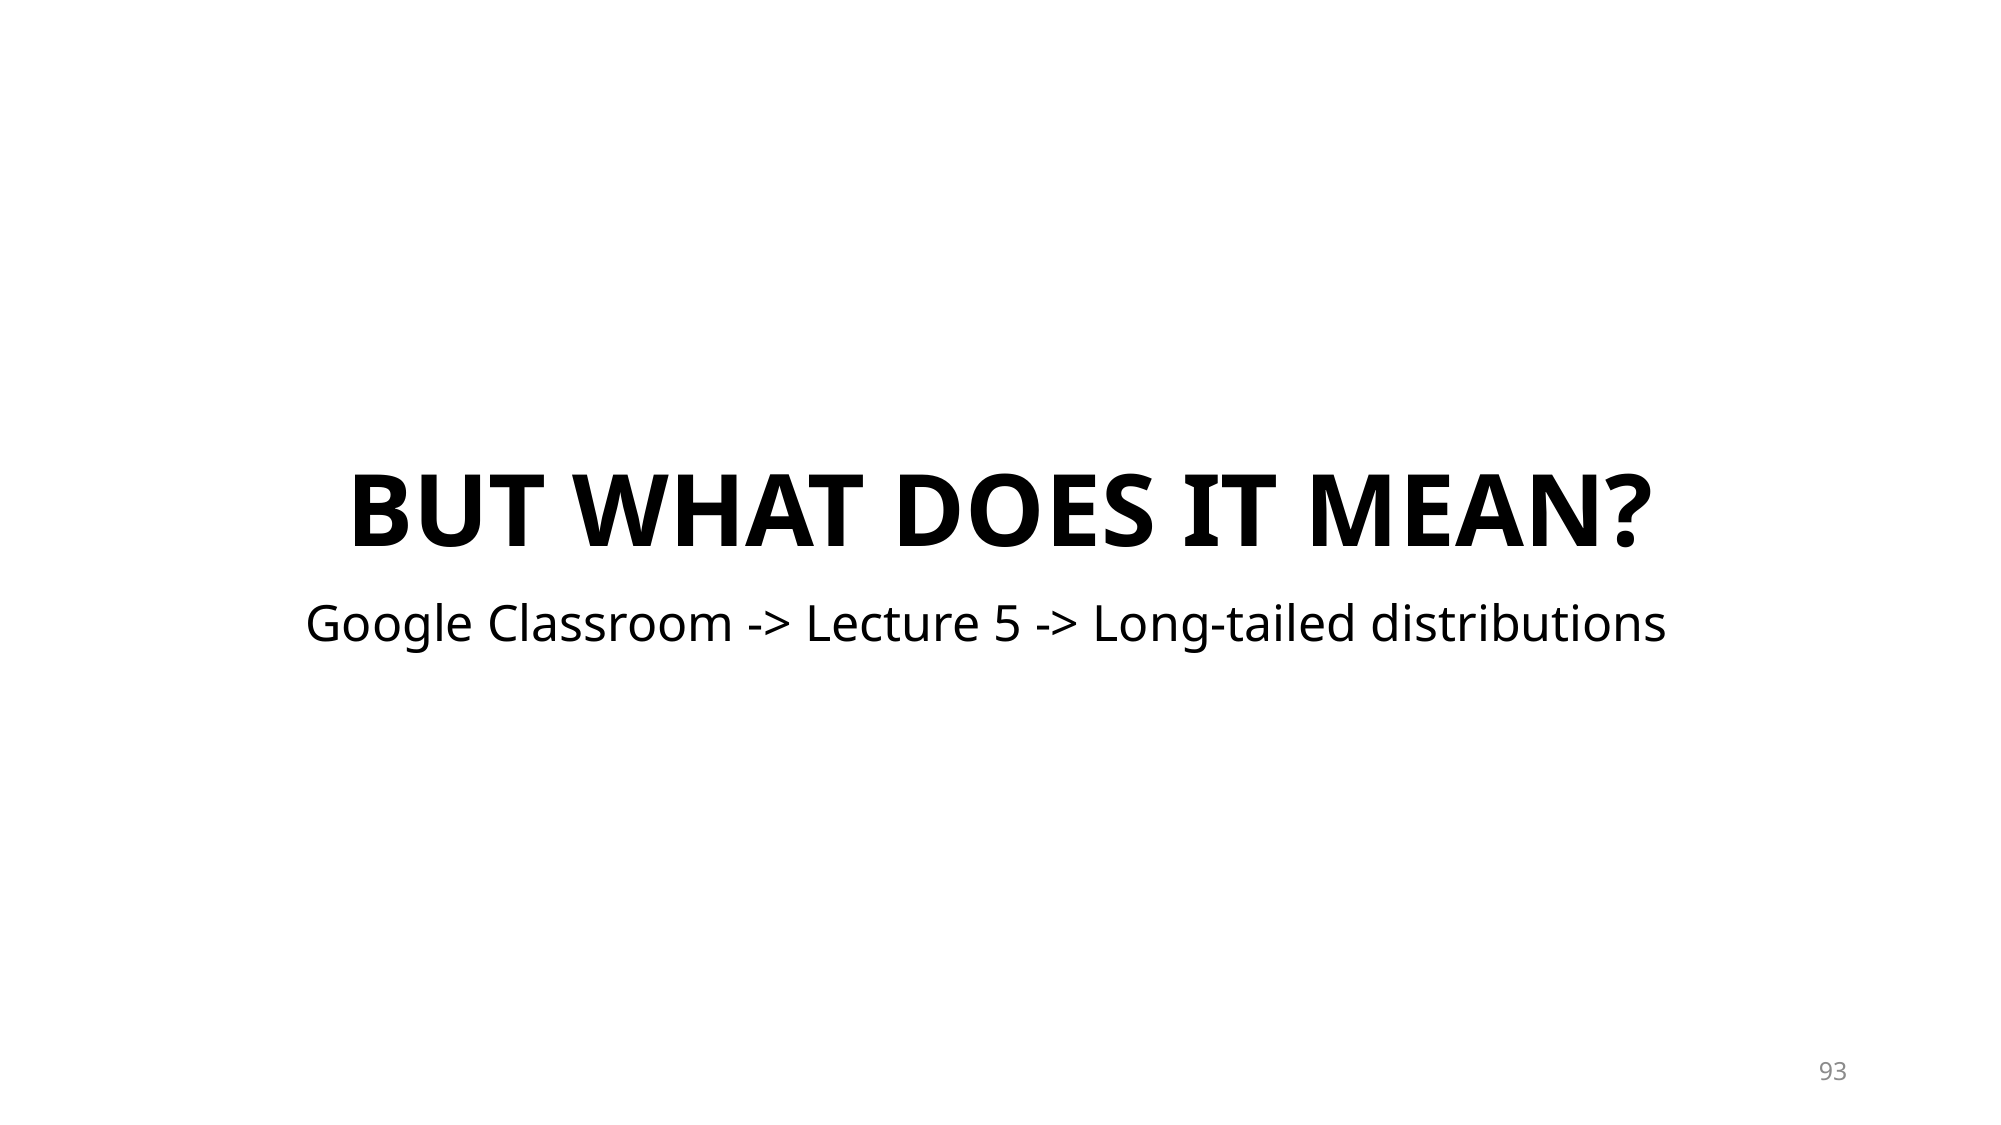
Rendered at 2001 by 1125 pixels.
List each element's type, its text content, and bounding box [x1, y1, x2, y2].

subtitle Google Classroom -> Lecture 5 -> Long-tailed distributions [249, 590, 1750, 863]
slide_number 93 [1412, 1042, 1863, 1103]
title BUT WHAT DOES IT MEAN? [249, 184, 1750, 576]
